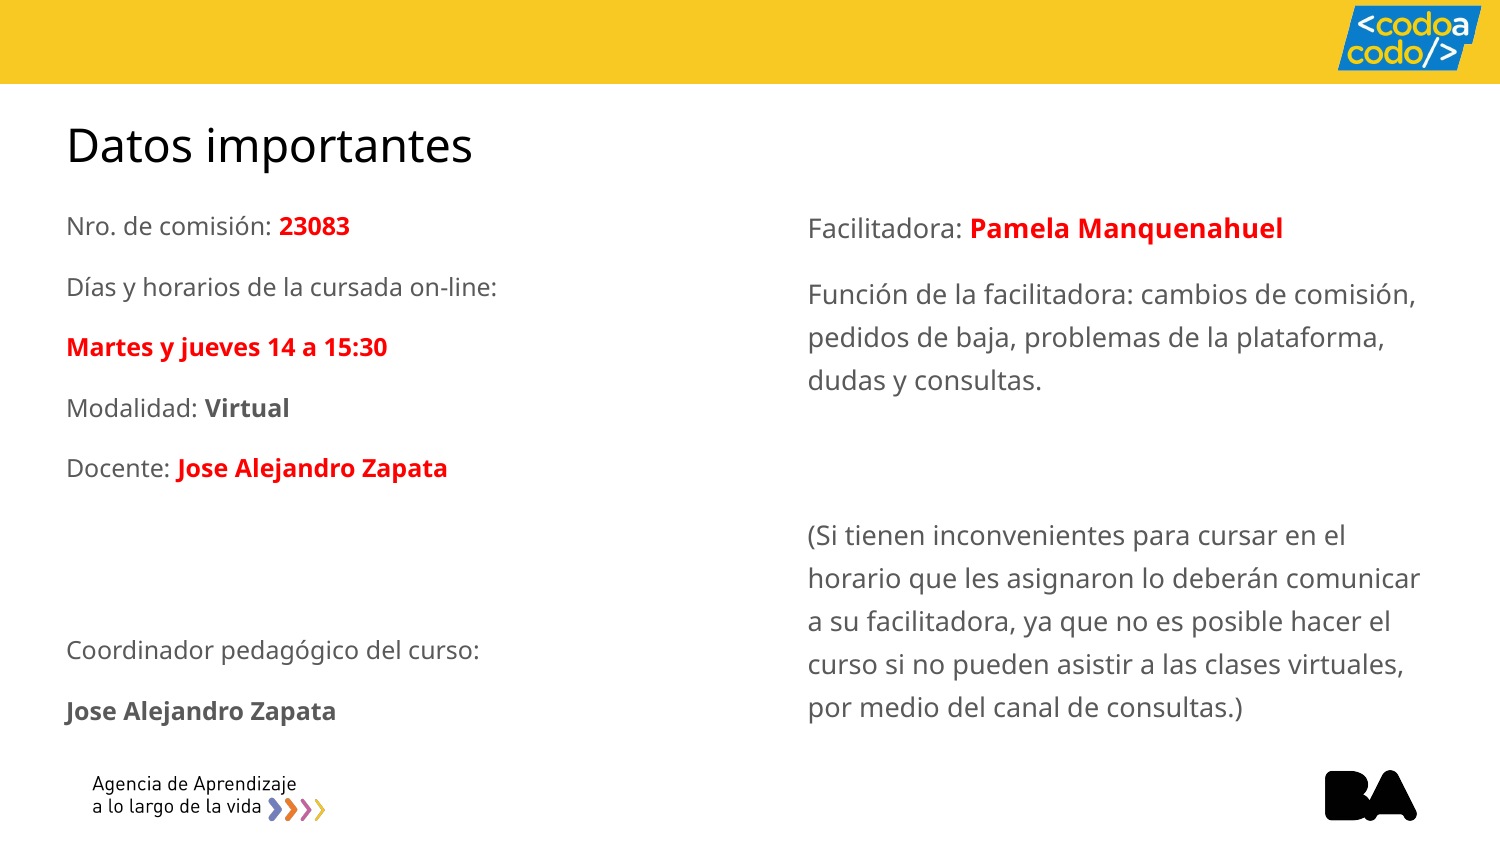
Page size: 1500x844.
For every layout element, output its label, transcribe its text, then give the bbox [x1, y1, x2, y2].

list Nro. de comisión: 23083 Días y horarios de la cursada on-line: Martes y jueves 14 a 15:30 Modalidad: Virtual Docente: Jose Alejandro Zapata Coordinador pedagógico del curso: Jose Alejandro Zapata [51, 189, 708, 750]
picture [1325, 770, 1417, 821]
picture [1337, 5, 1482, 71]
title Datos importantes [51, 98, 1449, 192]
list Facilitadora: Pamela Manquenahuel Función de la facilitadora: cambios de comisión, pedidos de baja, problemas de la plataforma, dudas y consultas. (Si tienen inconvenientes para cursar en el horario que les asignaron lo deberán comunicar a su facilitadora, ya que no es posible hacer el curso si no pueden asistir a las clases virtuales, por medio del canal de consultas.) [792, 189, 1449, 750]
picture [70, 756, 344, 835]
